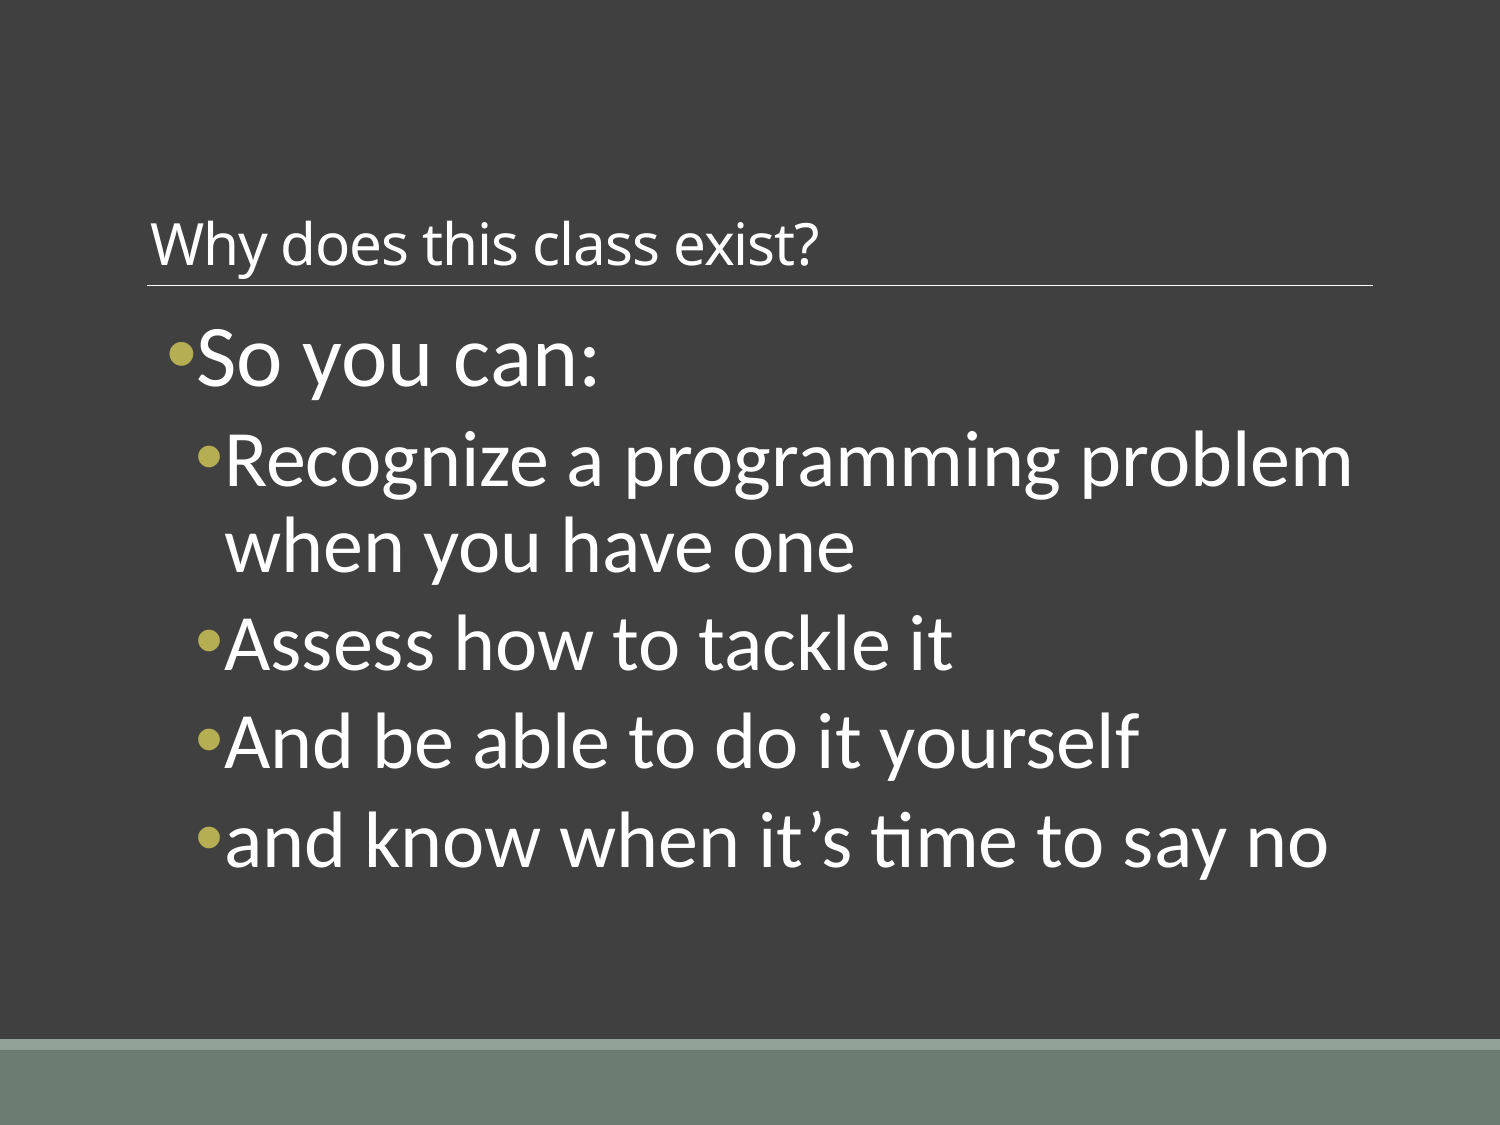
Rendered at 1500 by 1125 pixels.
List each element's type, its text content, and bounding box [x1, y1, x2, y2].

list So you can: Recognize a programming problem when you have one Assess how to tackle it And be able to do it yourself and know when it’s time to say no [135, 302, 1373, 963]
title Why does this class exist? [135, 47, 1373, 285]
